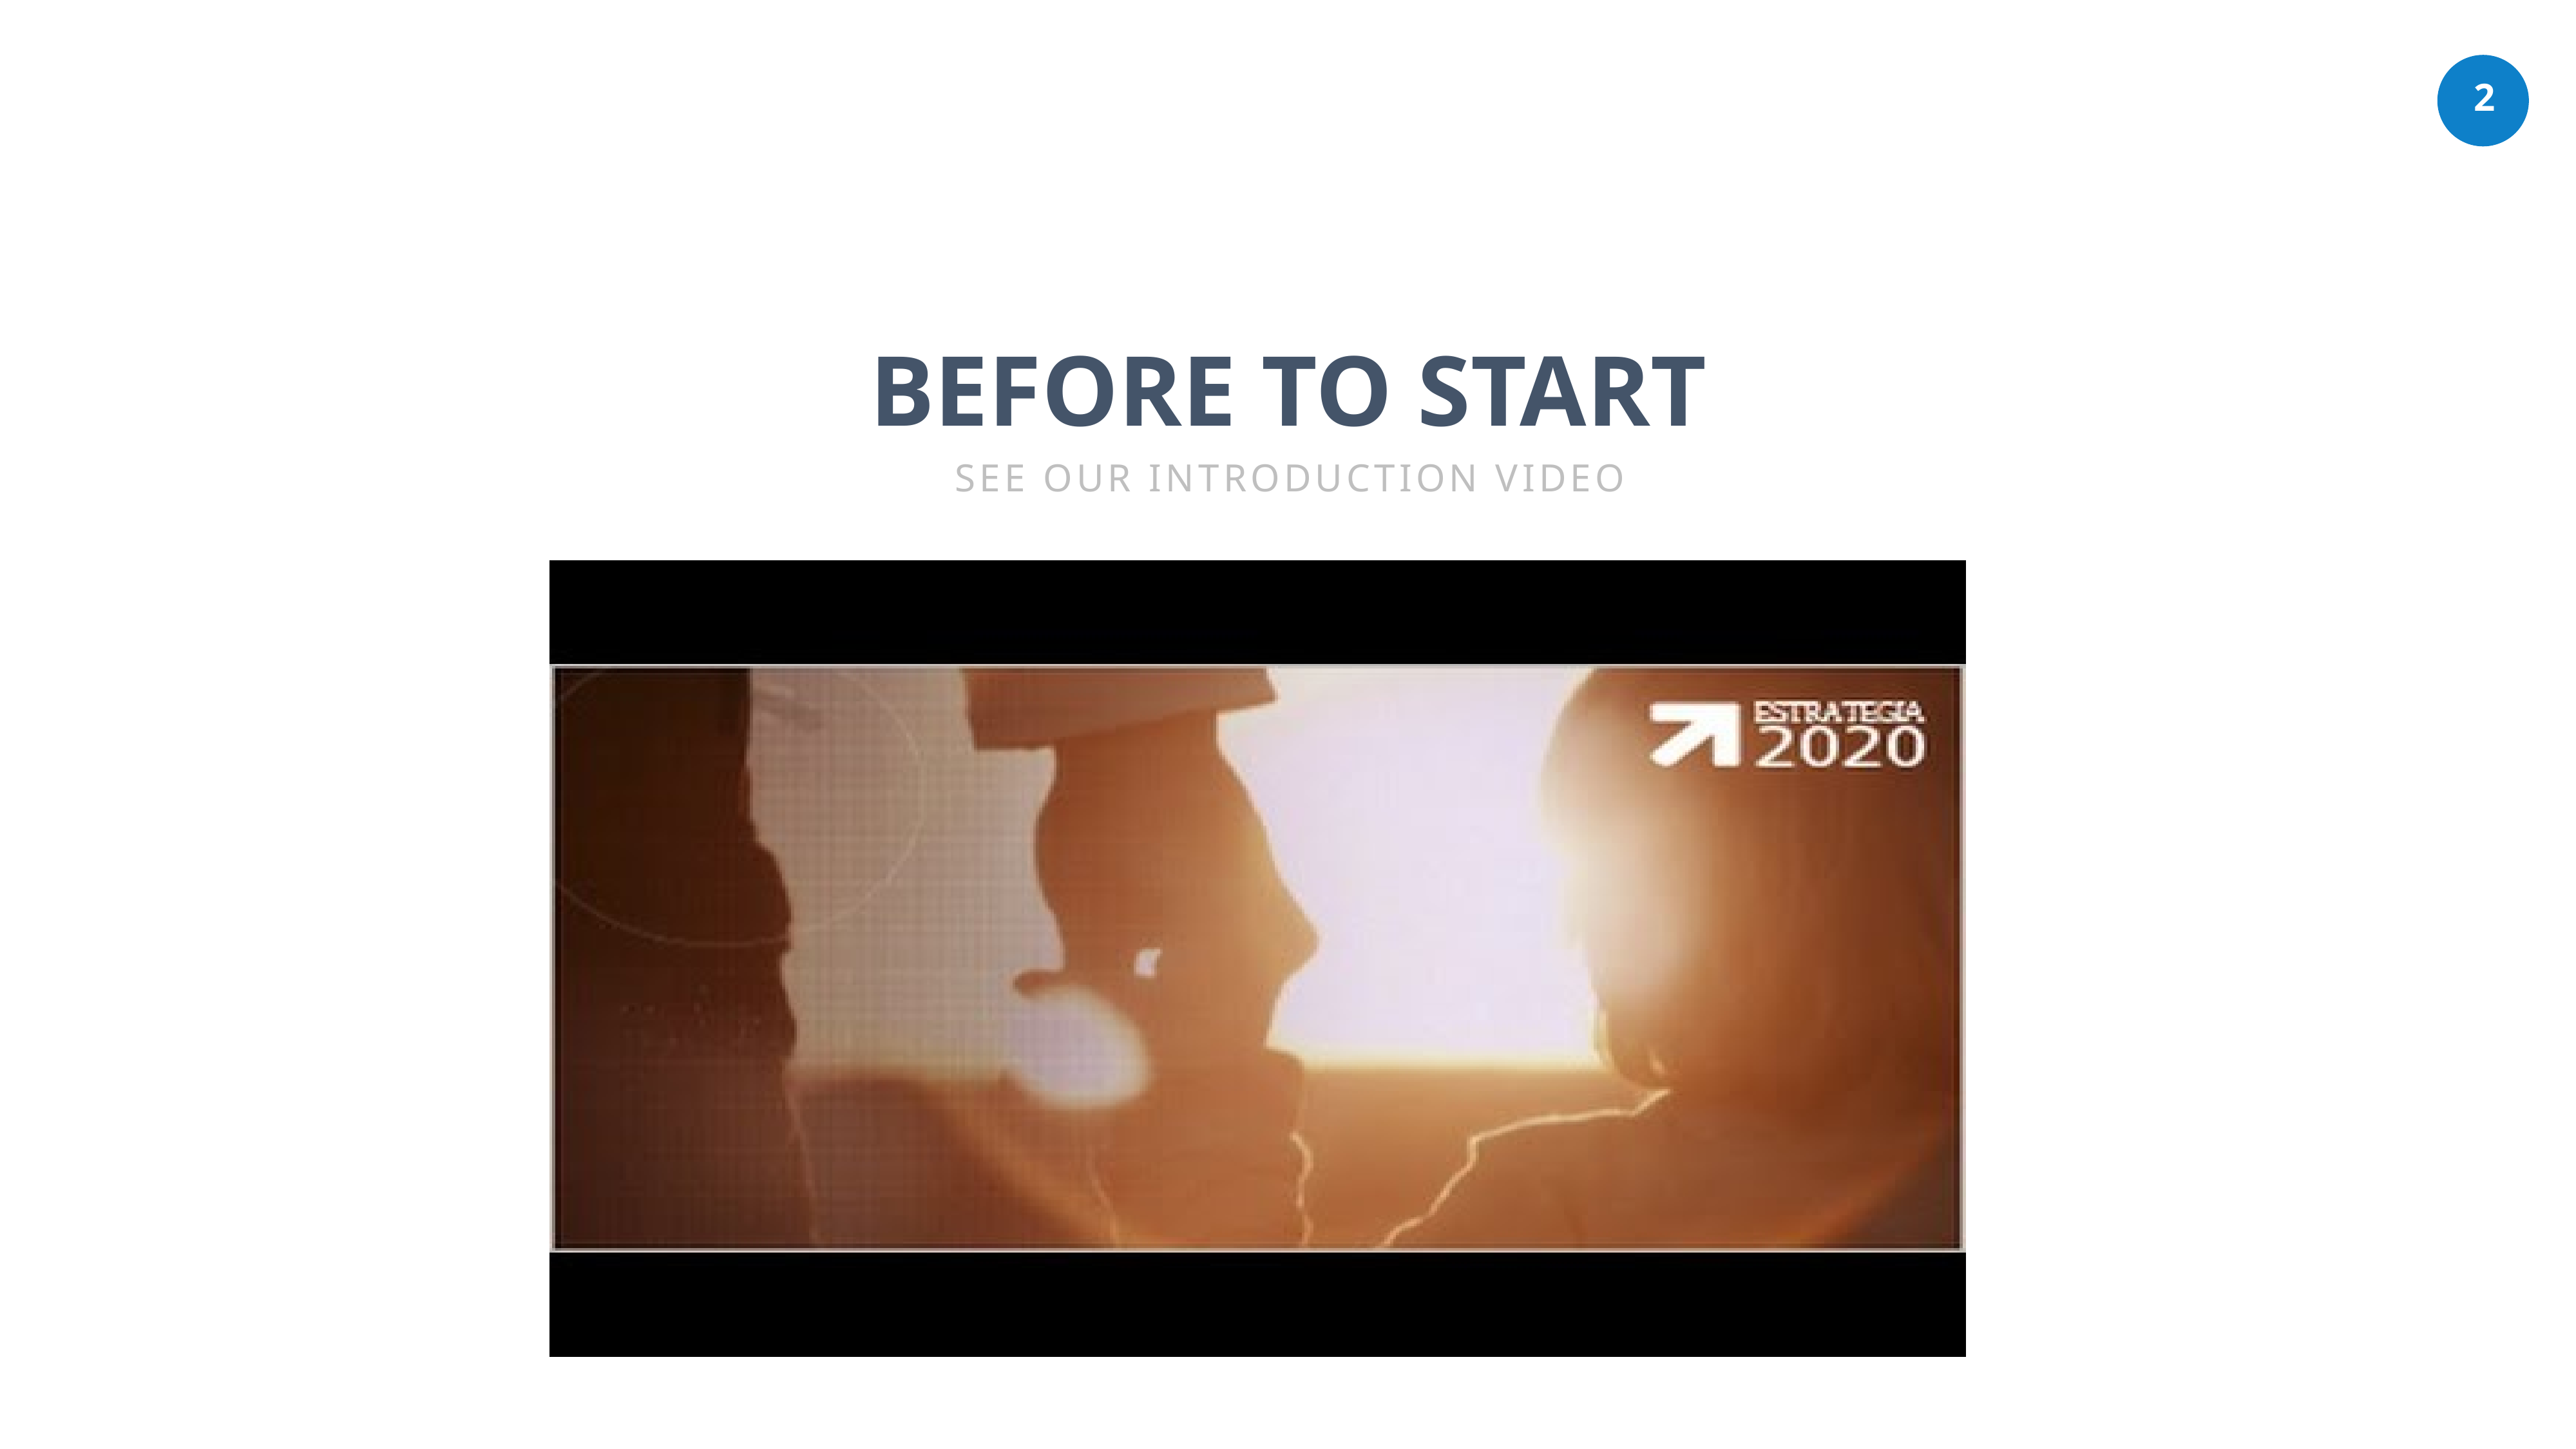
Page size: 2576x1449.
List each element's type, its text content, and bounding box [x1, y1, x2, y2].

text_box BEFORE TO START [859, 324, 1716, 450]
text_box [549, 560, 1966, 1357]
text_box SEE OUR INTRODUCTION VIDEO [931, 433, 1648, 511]
